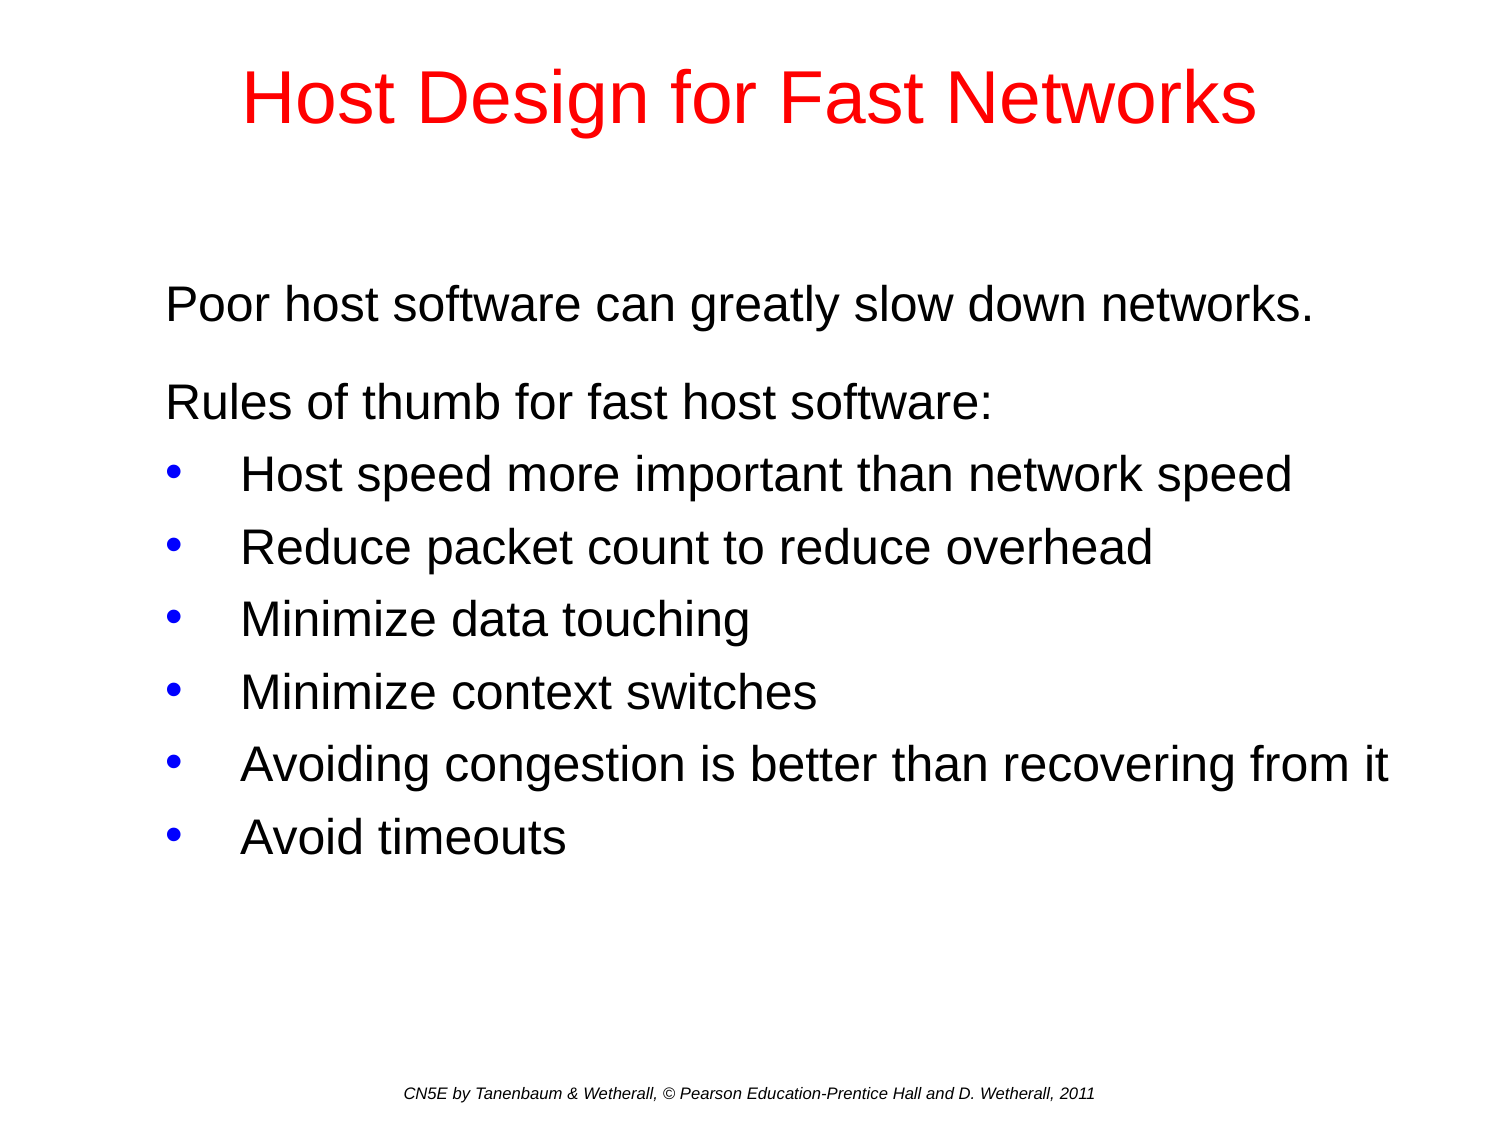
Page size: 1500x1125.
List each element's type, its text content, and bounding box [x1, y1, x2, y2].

footer CN5E by Tanenbaum & Wetherall, © Pearson Education-Prentice Hall and D. Wetherall, 2011 [0, 1074, 1500, 1125]
list Poor host software can greatly slow down networks. Rules of thumb for fast host software: Host speed more important than network speed Reduce packet count to reduce overhead Minimize data touching Minimize context switches Avoiding congestion is better than recovering from it Avoid timeouts [149, 263, 1429, 1020]
title Host Design for Fast Networks [0, 0, 1500, 188]
